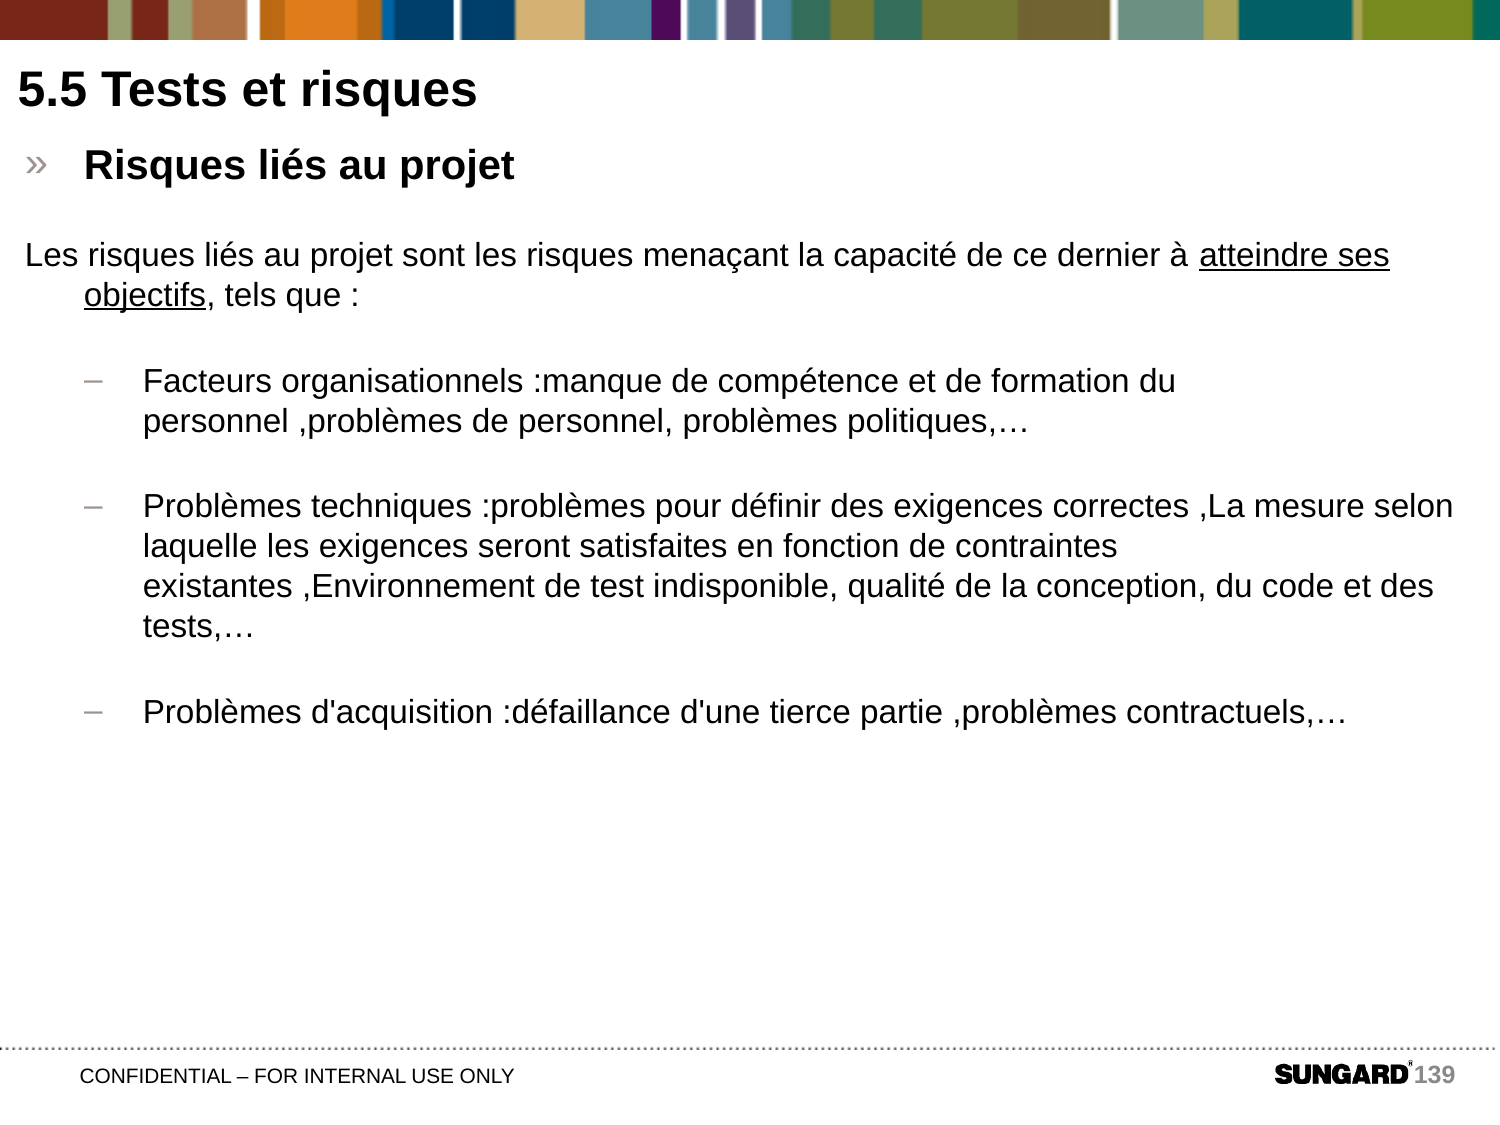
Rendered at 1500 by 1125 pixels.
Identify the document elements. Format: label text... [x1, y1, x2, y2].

list Risques liés au projet Les risques liés au projet sont les risques menaçant la capacité de ce dernier à atteindre ses objectifs, tels que : Facteurs organisationnels :manque de compétence et de formation du personnel ,problèmes de personnel, problèmes politiques,… Problèmes techniques :problèmes pour définir des exigences correctes ,La mesure selon laquelle les exigences seront satisfaites en fonction de contraintes existantes ,Environnement de test indisponible, qualité de la conception, du code et des tests,… Problèmes d'acquisition :défaillance d'une tierce partie ,problèmes contractuels,… [24, 137, 1470, 1026]
picture [0, 0, 1500, 40]
picture [0, 1043, 1500, 1050]
picture [1275, 1060, 1396, 1084]
title 5.5 Tests et risques [17, 55, 1456, 146]
text_box 139 [1396, 1058, 1456, 1088]
